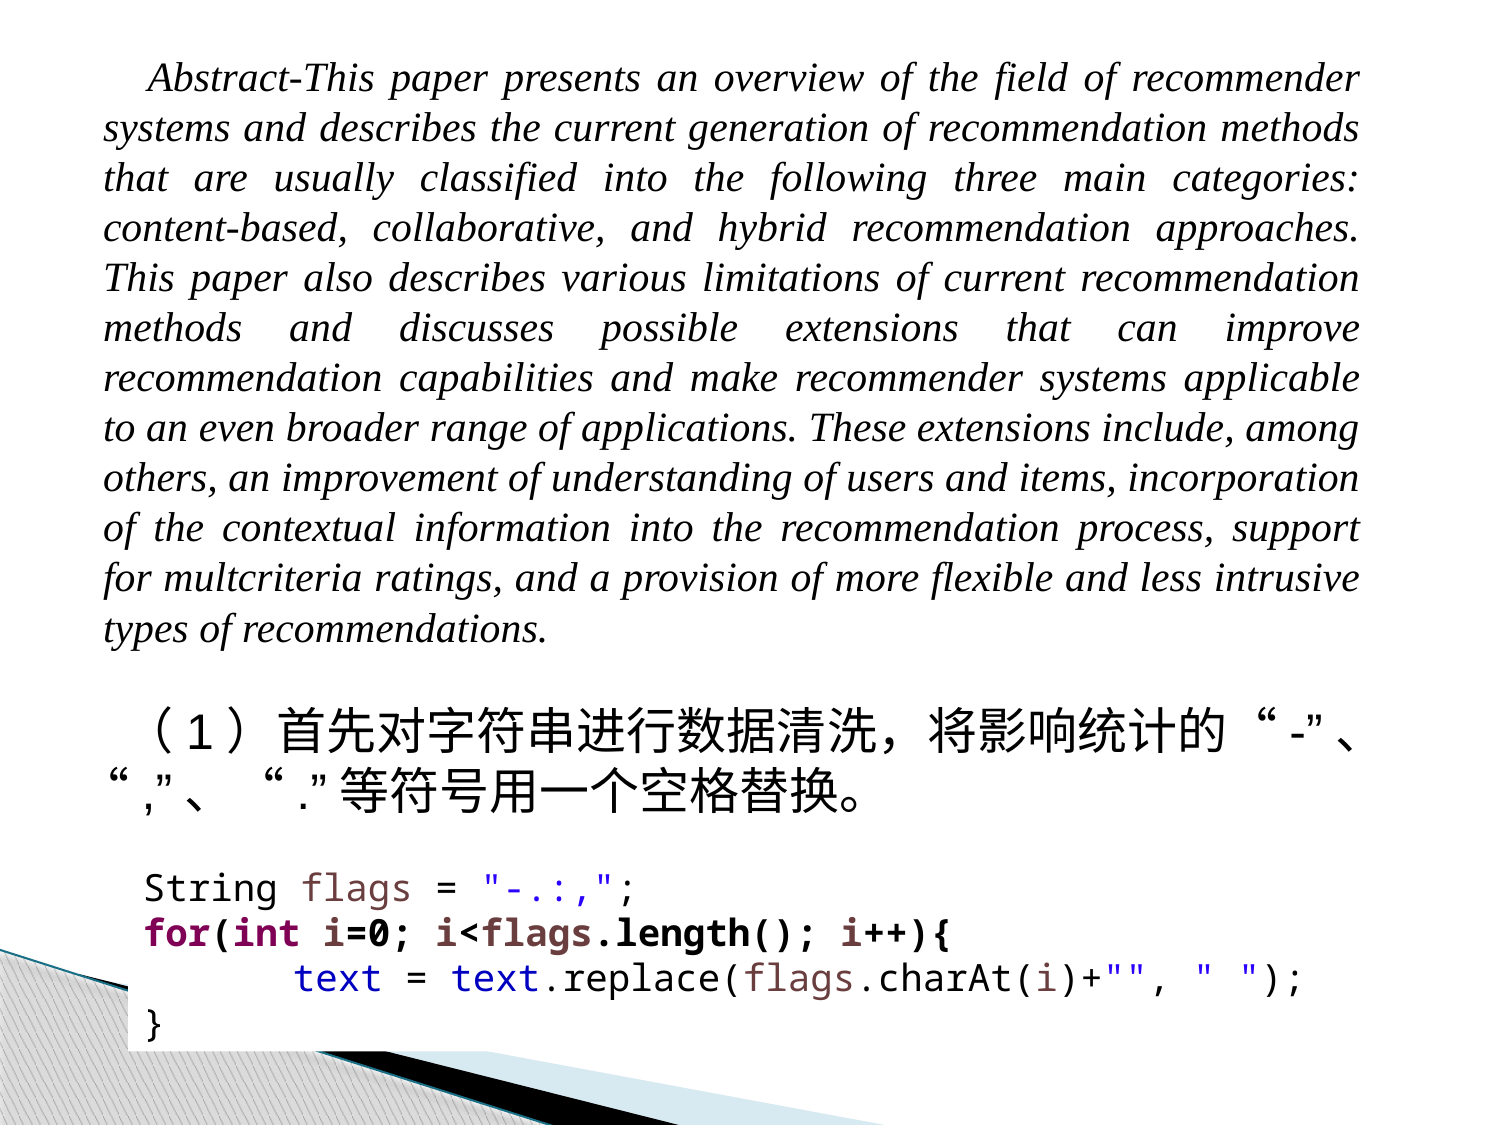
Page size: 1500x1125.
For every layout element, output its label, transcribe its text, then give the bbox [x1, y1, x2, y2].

text_box String flags = "-.:,"; for(int i=0; i<flags.length(); i++){ text = text.replace(flags.charAt(i)+"", " "); } [128, 856, 1381, 1052]
text_box （1）首先对字符串进行数据清洗，将影响统计的“-”、“,”、“.”等符号用一个空格替换。 [64, 692, 1400, 828]
text_box Abstract-This paper presents an overview of the field of recommender systems and describes the current generation of recommendation methods that are usually classified into the following three main categories: content-based, collaborative, and hybrid recommendation approaches. This paper also describes various limitations of current recommendation methods and discusses possible extensions that can improve recommendation capabilities and make recommender systems applicable to an even broader range of applications. These extensions include, among others, an improvement of understanding of users and items, incorporation of the contextual information into the recommendation process, support for multcriteria ratings, and a provision of more flexible and less intrusive types of recommendations. [88, 42, 1376, 658]
